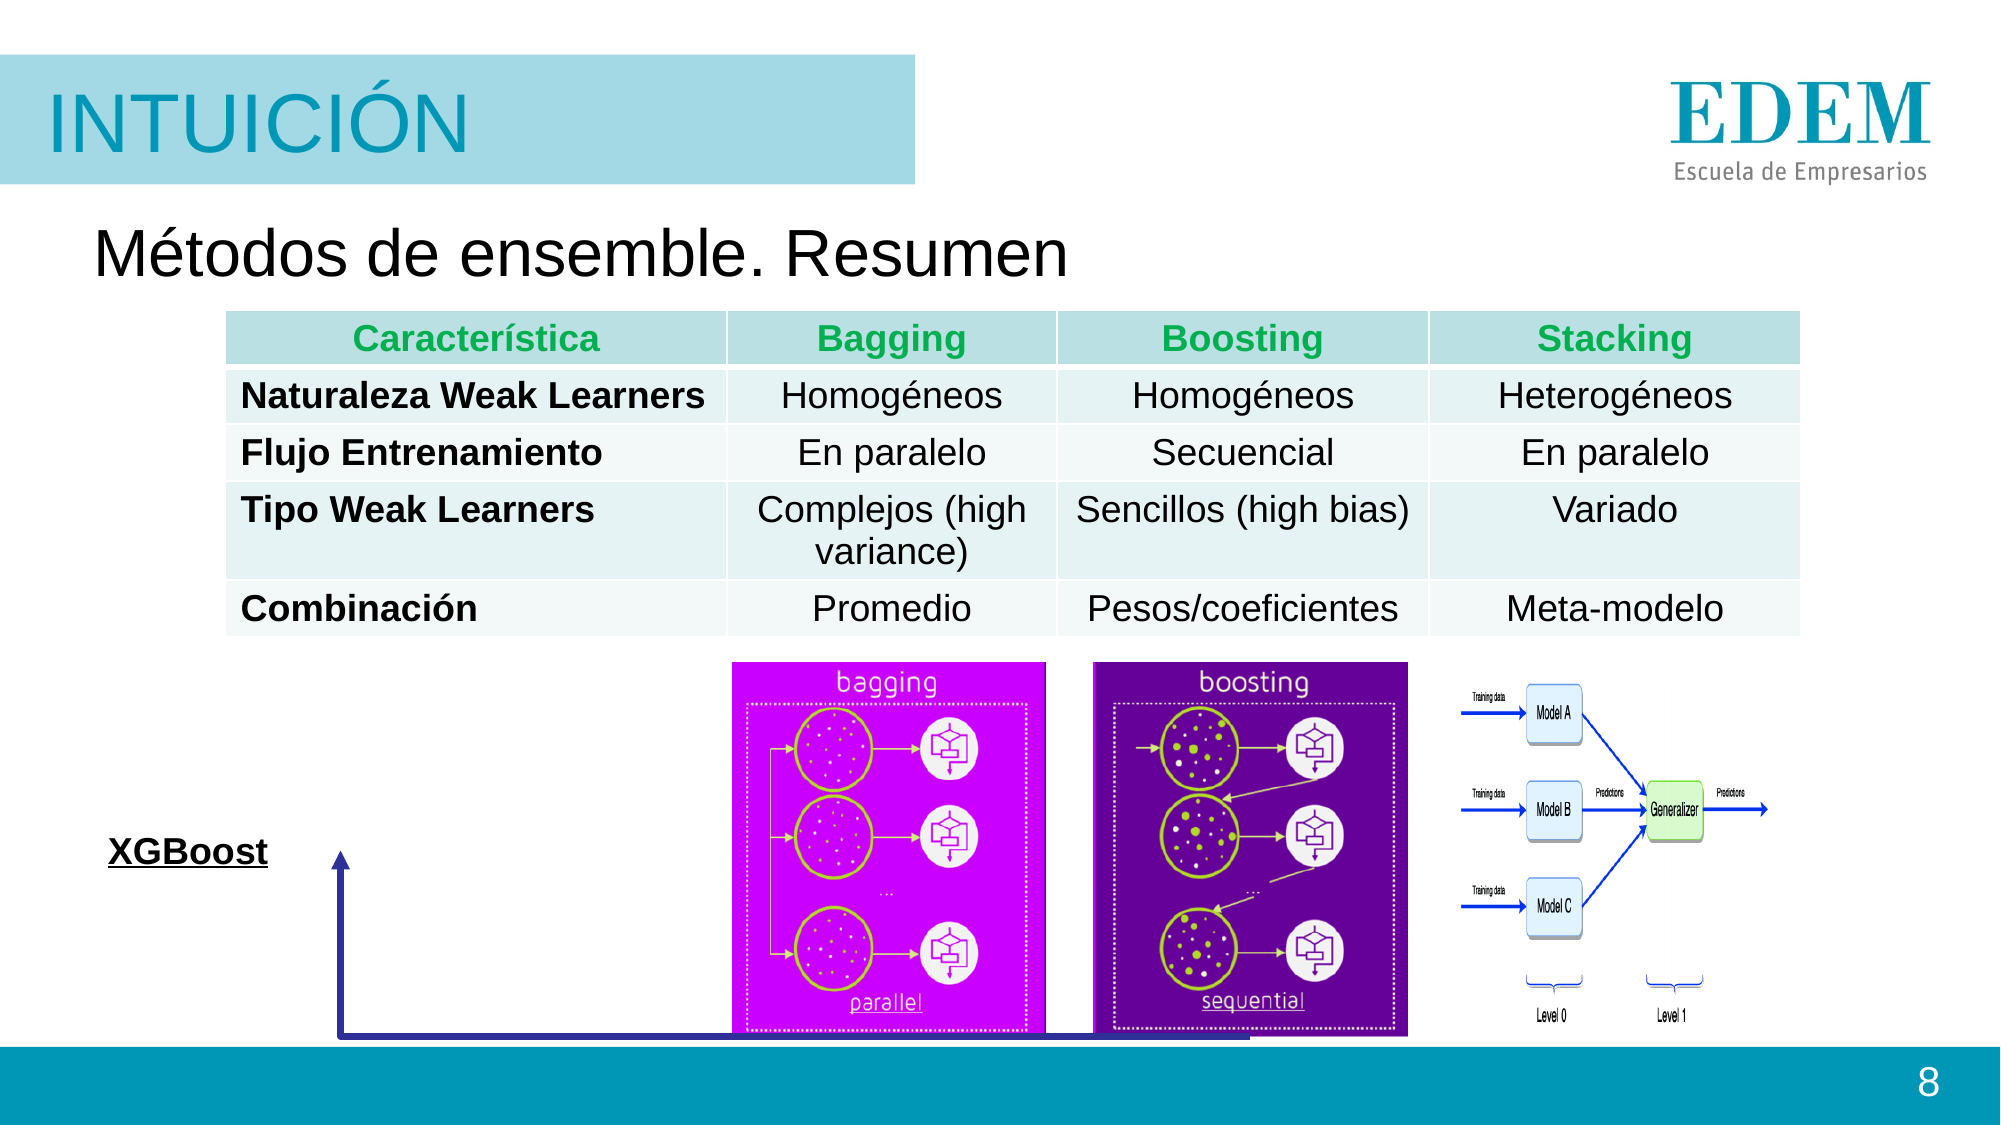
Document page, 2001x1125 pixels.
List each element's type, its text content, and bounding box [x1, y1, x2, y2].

table_cell Flujo Entrenamiento [226, 425, 726, 480]
table_cell Variado [1430, 482, 1800, 579]
table_cell Promedio [894, 581, 1056, 636]
table_cell Pesos/coeficientes [1058, 581, 1428, 636]
table_cell Meta-modelo [1430, 581, 1800, 636]
table_cell Sencillos (high bias) [1058, 482, 1428, 579]
table_cell Secuencial [1058, 425, 1428, 480]
table_header Característica [226, 311, 726, 364]
table_cell En paralelo [1430, 425, 1800, 480]
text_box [702, 488, 889, 1125]
text_box Intuición [32, 72, 906, 167]
text_box [894, 314, 1939, 932]
table_cell Combinación [226, 581, 696, 636]
picture [1457, 683, 1773, 1033]
table_cell En paralelo [728, 425, 1056, 480]
table_cell Heterogéneos [1430, 370, 1800, 423]
table_cell Homogéneos [1058, 370, 1428, 423]
table_header Bagging [728, 311, 1056, 364]
table_cell Complejos (high variance) [728, 482, 1056, 579]
picture [1643, 54, 1957, 212]
table_cell Homogéneos [728, 370, 1056, 423]
table_header Boosting [1058, 311, 1428, 364]
picture [889, 662, 1046, 1037]
table_cell Naturaleza Weak Learners [226, 370, 726, 423]
text_box [61, 314, 696, 932]
text_box XGBoost [93, 819, 465, 880]
table_cell Tipo Weak Learners [226, 482, 726, 579]
table_header Stacking [1430, 311, 1800, 364]
text_box Métodos de ensemble. Resumen [78, 202, 1756, 279]
picture [1092, 662, 1408, 1037]
